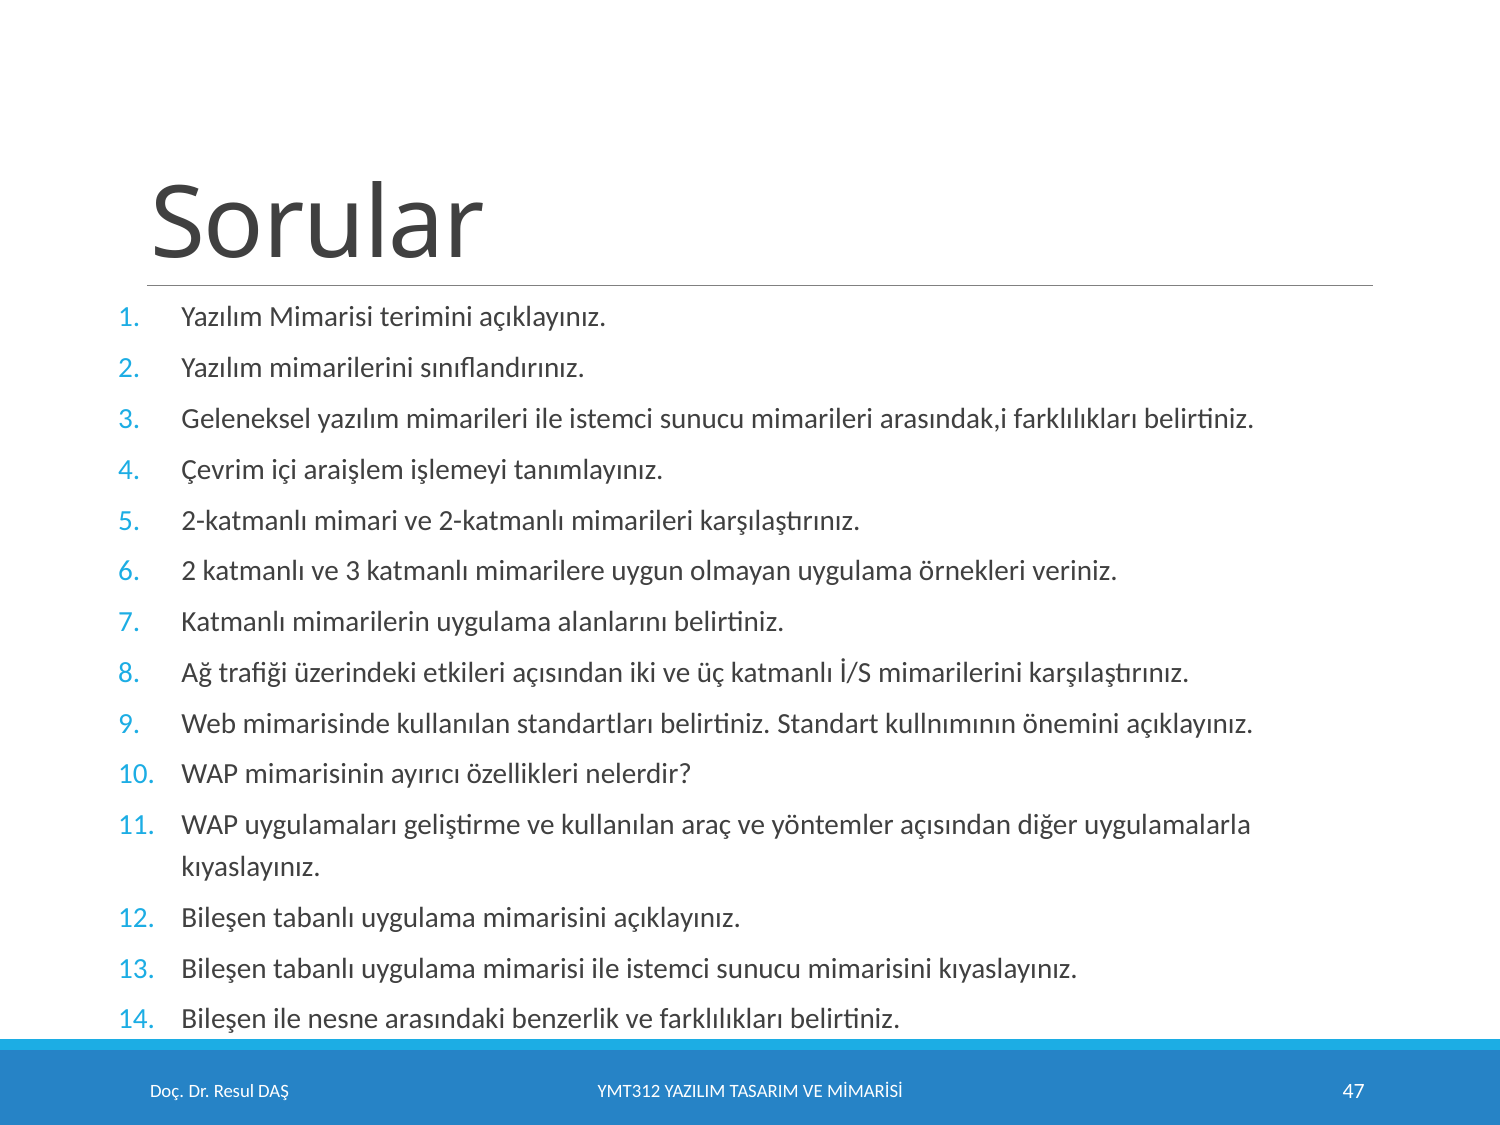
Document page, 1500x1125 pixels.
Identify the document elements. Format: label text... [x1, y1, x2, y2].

title Sorular [135, 47, 1373, 285]
slide_number 47 [1218, 1059, 1380, 1120]
list Yazılım Mimarisi terimini açıklayınız. Yazılım mimarilerini sınıflandırınız. Geleneksel yazılım mimarileri ile istemci sunucu mimarileri arasındak,i farklılıkları belirtiniz. Çevrim içi araişlem işlemeyi tanımlayınız. 2-katmanlı mimari ve 2-katmanlı mimarileri karşılaştırınız. 2 katmanlı ve 3 katmanlı mimarilere uygun olmayan uygulama örnekleri veriniz. Katmanlı mimarilerin uygulama alanlarını belirtiniz. Ağ trafiği üzerindeki etkileri açısından iki ve üç katmanlı İ/S mimarilerini karşılaştırınız. Web mimarisinde kullanılan standartları belirtiniz. Standart kullnımının önemini açıklayınız. WAP mimarisinin ayırıcı özellikleri nelerdir? WAP uygulamaları geliştirme ve kullanılan araç ve yöntemler açısından diğer uygulamalarla kıyaslayınız. Bileşen tabanlı uygulama mimarisini açıklayınız. Bileşen tabanlı uygulama mimarisi ile istemci sunucu mimarisini kıyaslayınız. Bileşen ile nesne arasındaki benzerlik ve farklılıkları belirtiniz. [106, 285, 1401, 857]
slide_number Doç. Dr. Resul DAŞ [135, 1059, 440, 1120]
footer YMT312 Yazılım Tasarım ve Mimarisi [453, 1059, 1047, 1120]
